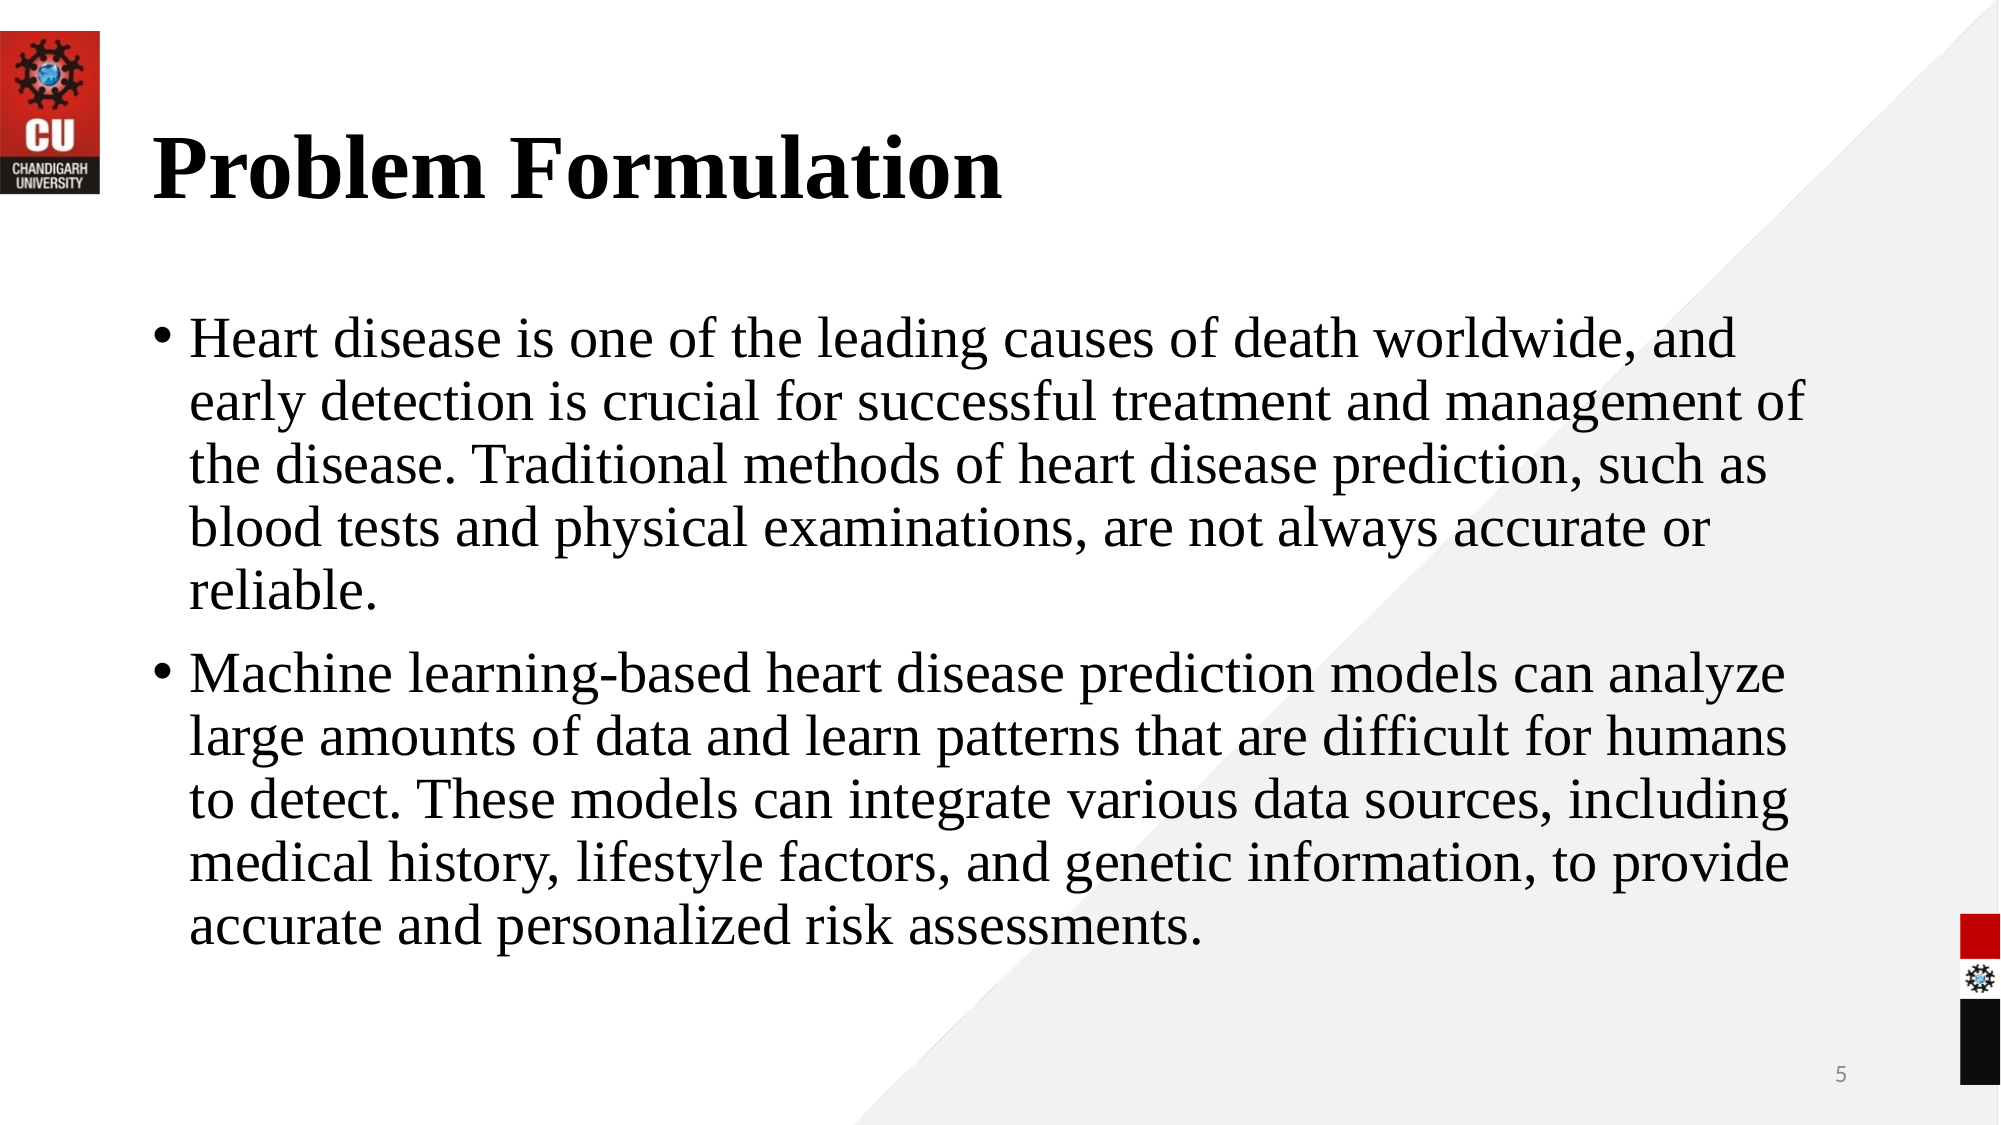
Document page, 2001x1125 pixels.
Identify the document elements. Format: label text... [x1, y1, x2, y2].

picture [0, 0, 2001, 1125]
title Problem Formulation [137, 59, 1863, 278]
slide_number 5 [1412, 1042, 1863, 1103]
list Heart disease is one of the leading causes of death worldwide, and early detection is crucial for successful treatment and management of the disease. Traditional methods of heart disease prediction, such as blood tests and physical examinations, are not always accurate or reliable. Machine learning-based heart disease prediction models can analyze large amounts of data and learn patterns that are difficult for humans to detect. These models can integrate various data sources, including medical history, lifestyle factors, and genetic information, to provide accurate and personalized risk assessments. [137, 299, 1863, 1014]
